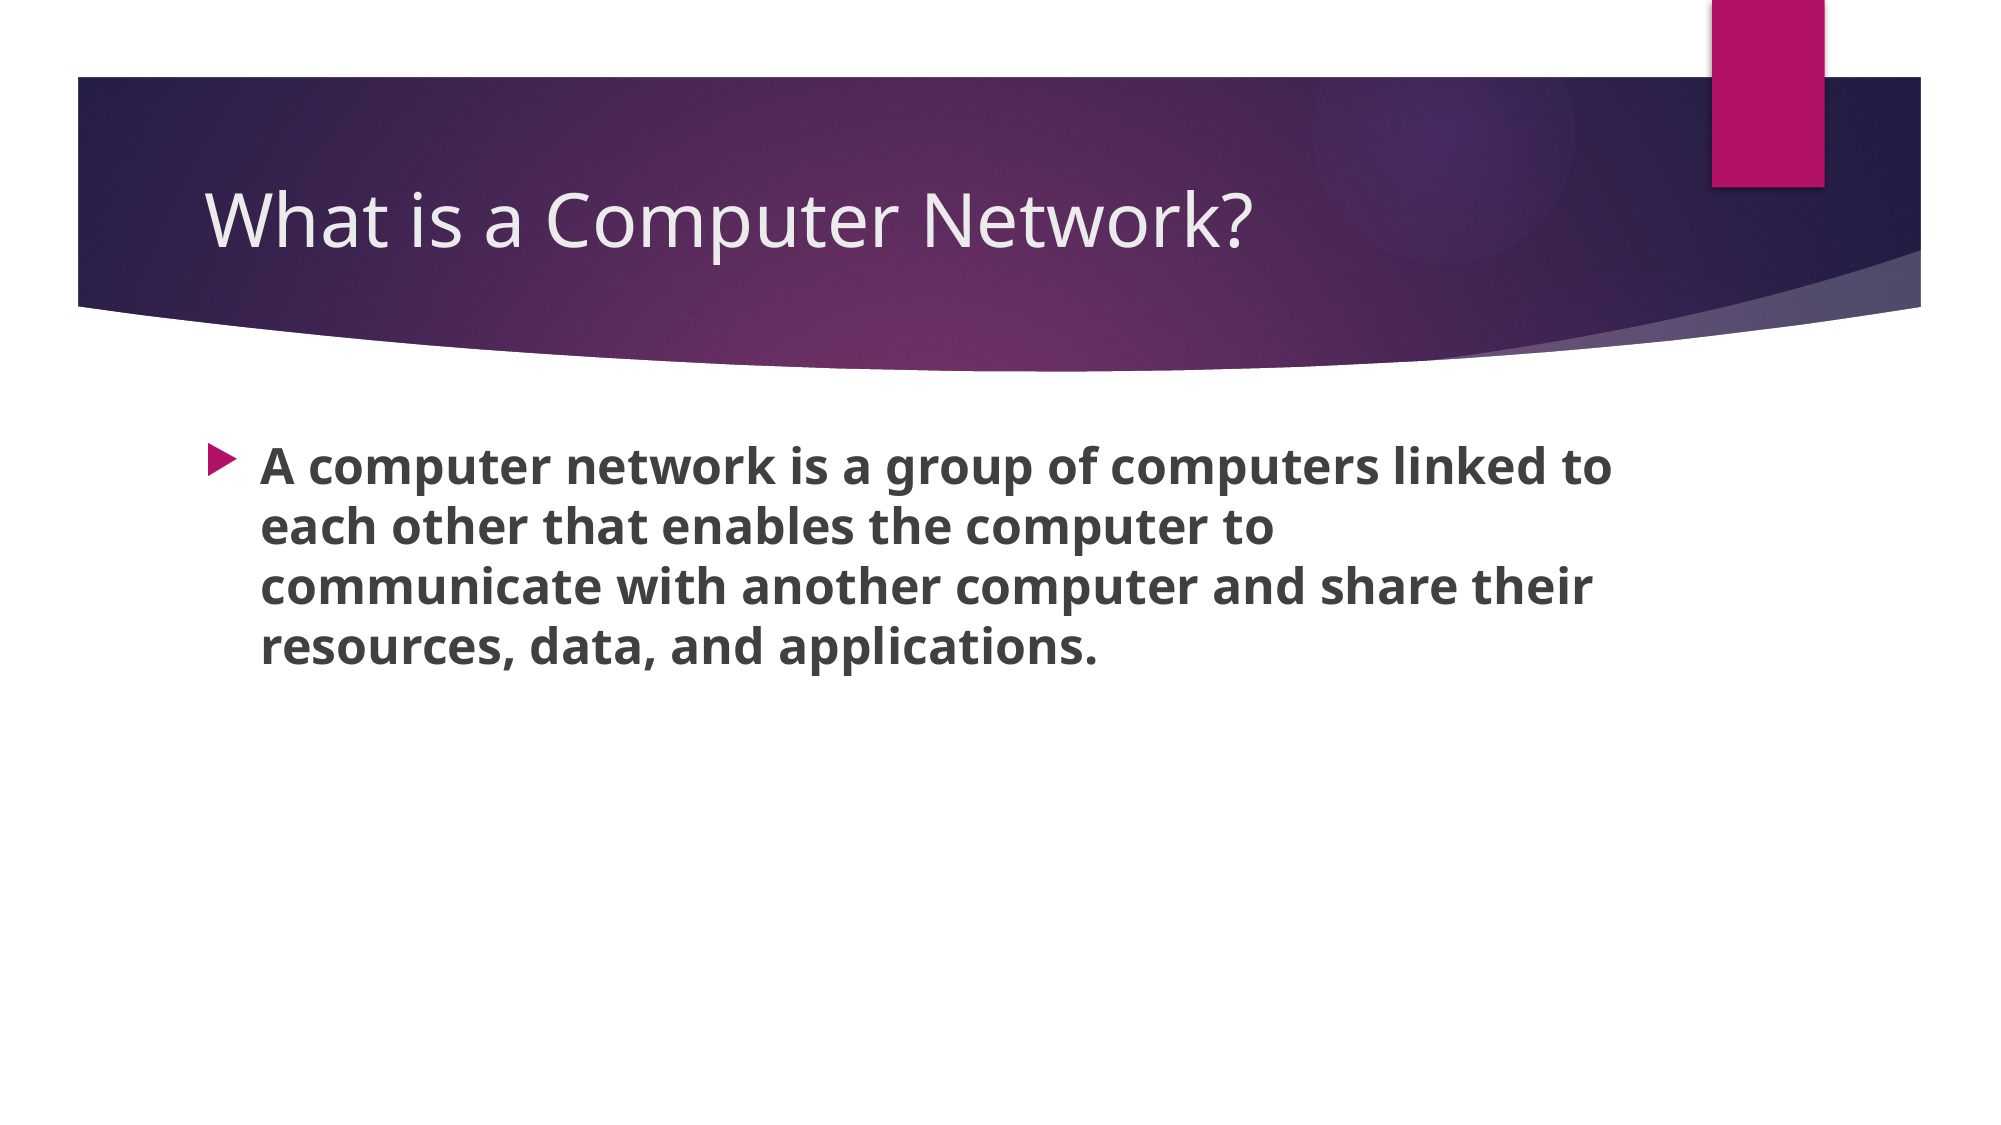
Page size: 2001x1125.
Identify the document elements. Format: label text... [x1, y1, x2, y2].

title What is a Computer Network? [189, 159, 1627, 276]
list A computer network is a group of computers linked to each other that enables the computer to communicate with another computer and share their resources, data, and applications. [189, 427, 1638, 988]
